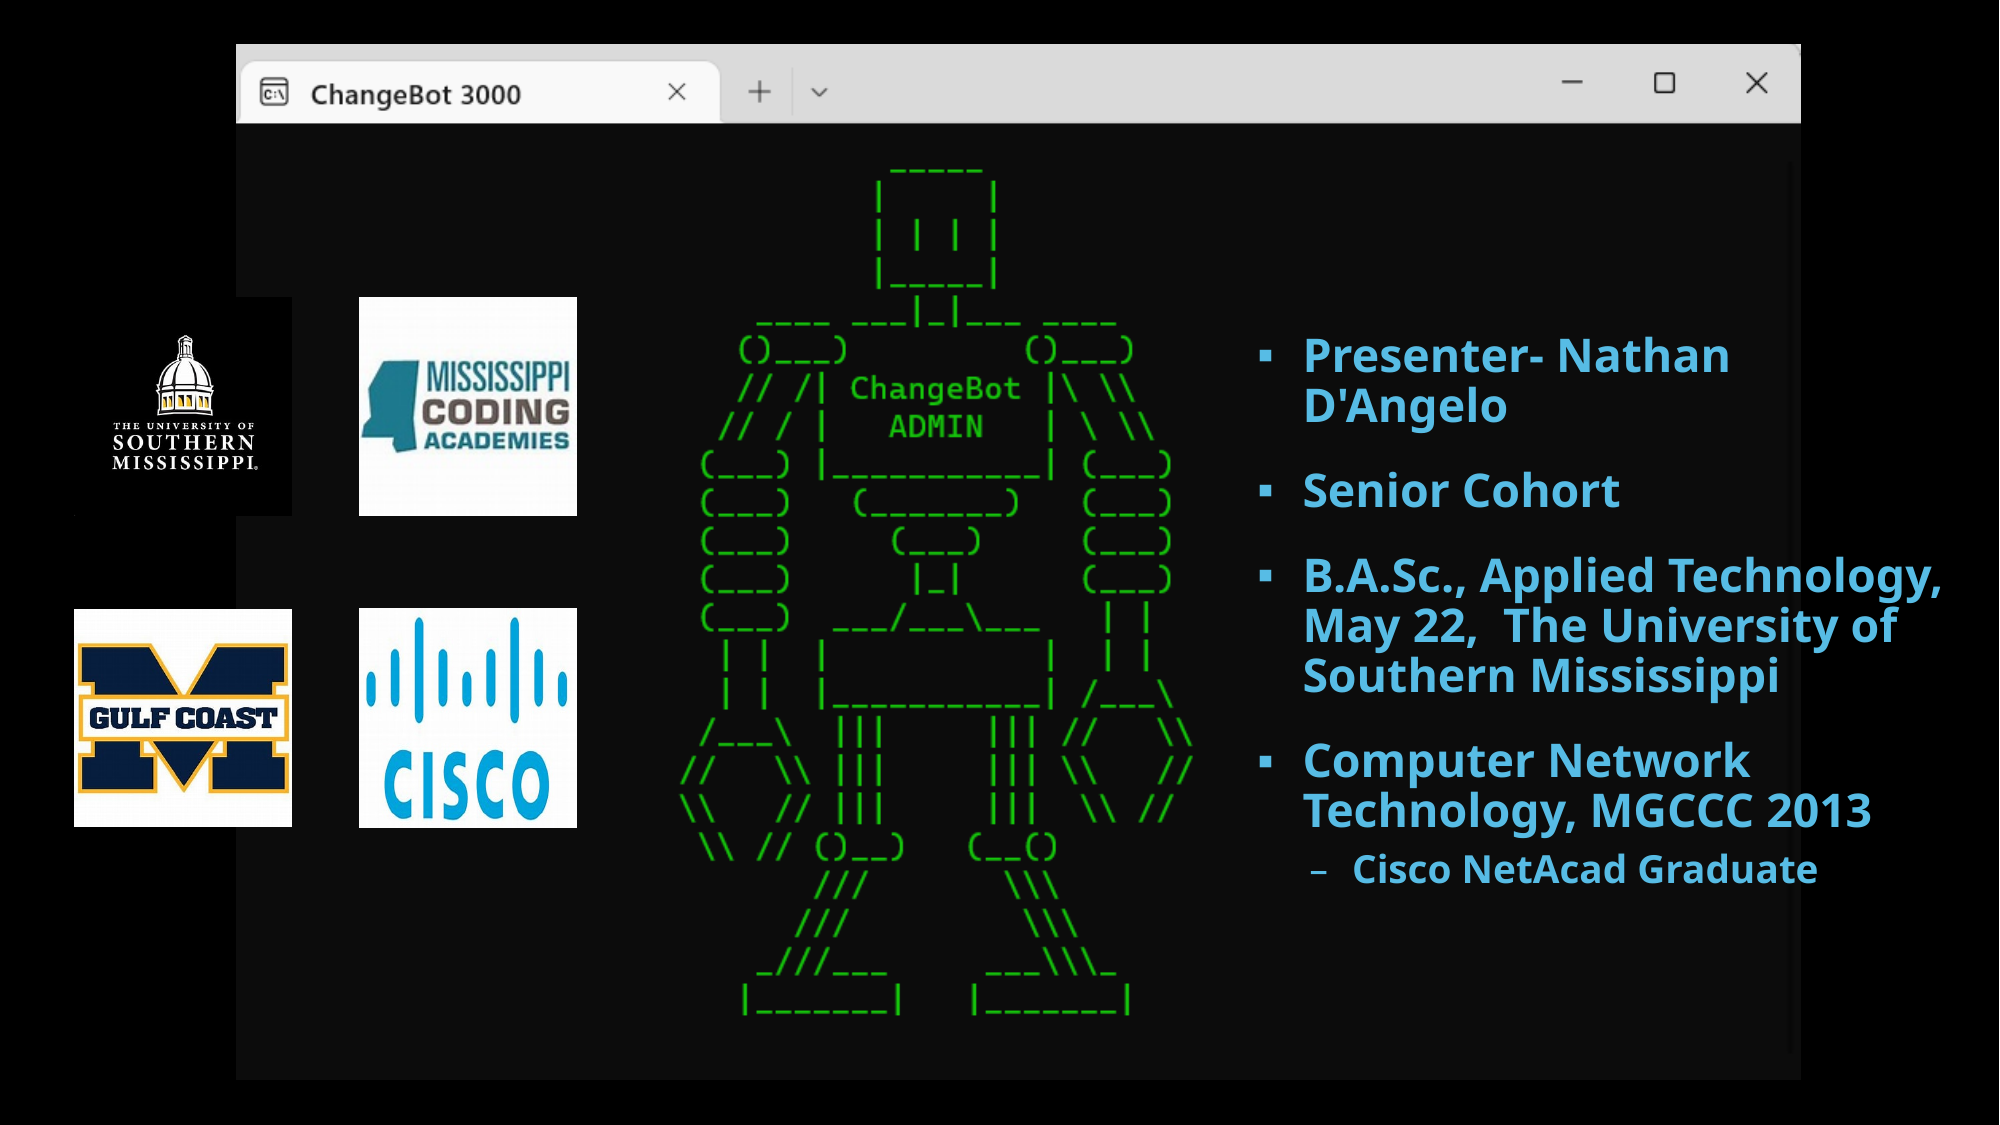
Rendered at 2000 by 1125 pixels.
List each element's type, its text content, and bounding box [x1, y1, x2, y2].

picture [236, 44, 1801, 1080]
text_box Presenter- Nathan D'Angelo Senior Cohort B.A.Sc., Applied Technology, May 22, The University of Southern Mississippi Computer Network Technology, MGCCC 2013 Cisco NetAcad Graduate [1801, 324, 1963, 938]
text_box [74, 297, 577, 828]
